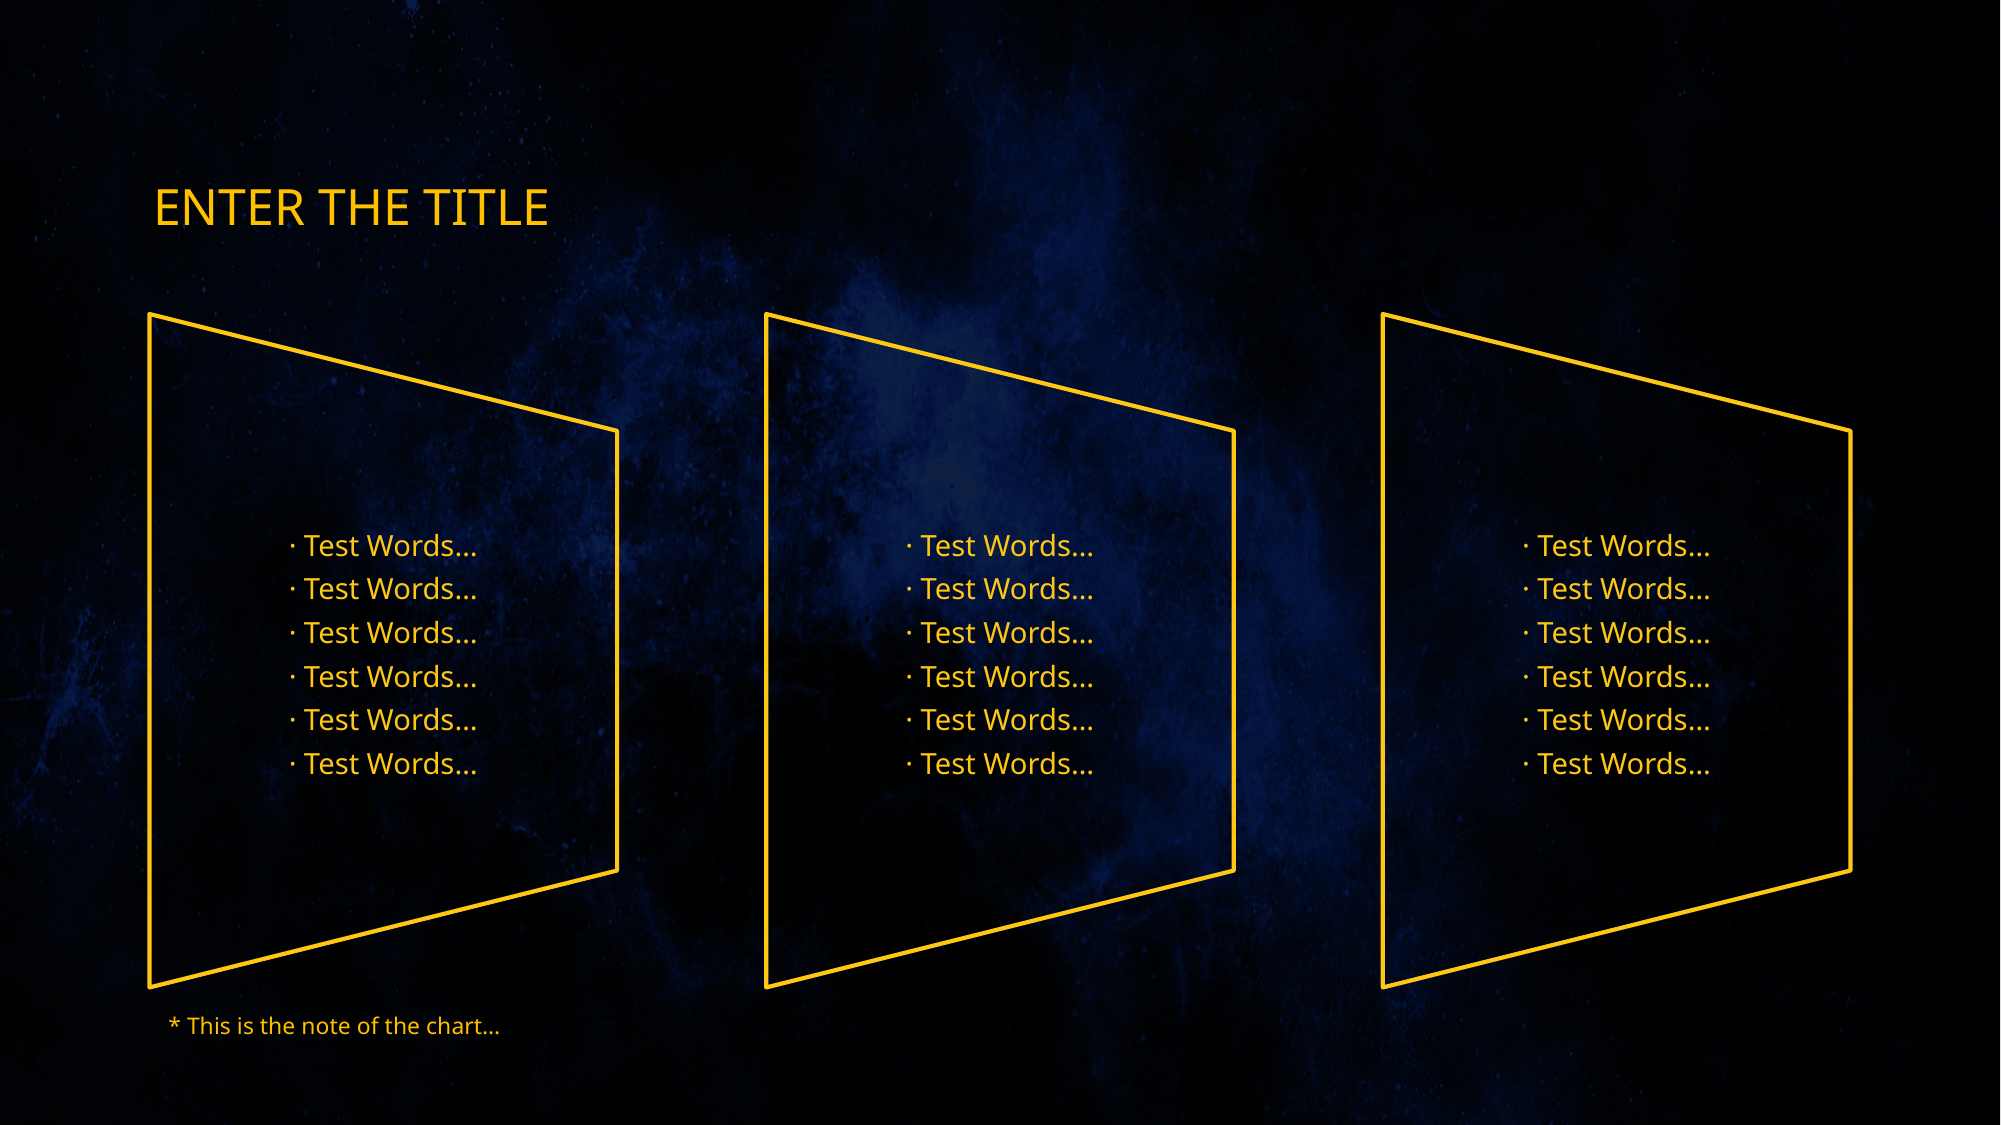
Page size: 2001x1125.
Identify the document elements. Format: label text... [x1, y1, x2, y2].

picture [0, 0, 2001, 1125]
text_box [147, 311, 620, 990]
text_box [764, 311, 1236, 990]
text_box · Test Words… · Test Words… · Test Words… · Test Words… · Test Words… · Test Words… [890, 510, 1110, 788]
text_box [1380, 311, 1853, 990]
text_box · Test Words… · Test Words… · Test Words… · Test Words… · Test Words… · Test Words… [273, 510, 493, 788]
text_box · Test Words… · Test Words… · Test Words… · Test Words… · Test Words… · Test Words… [1507, 510, 1726, 788]
text_box ENTER THE TITLE [138, 167, 566, 243]
text_box * This is the note of the chart… [153, 1003, 516, 1047]
